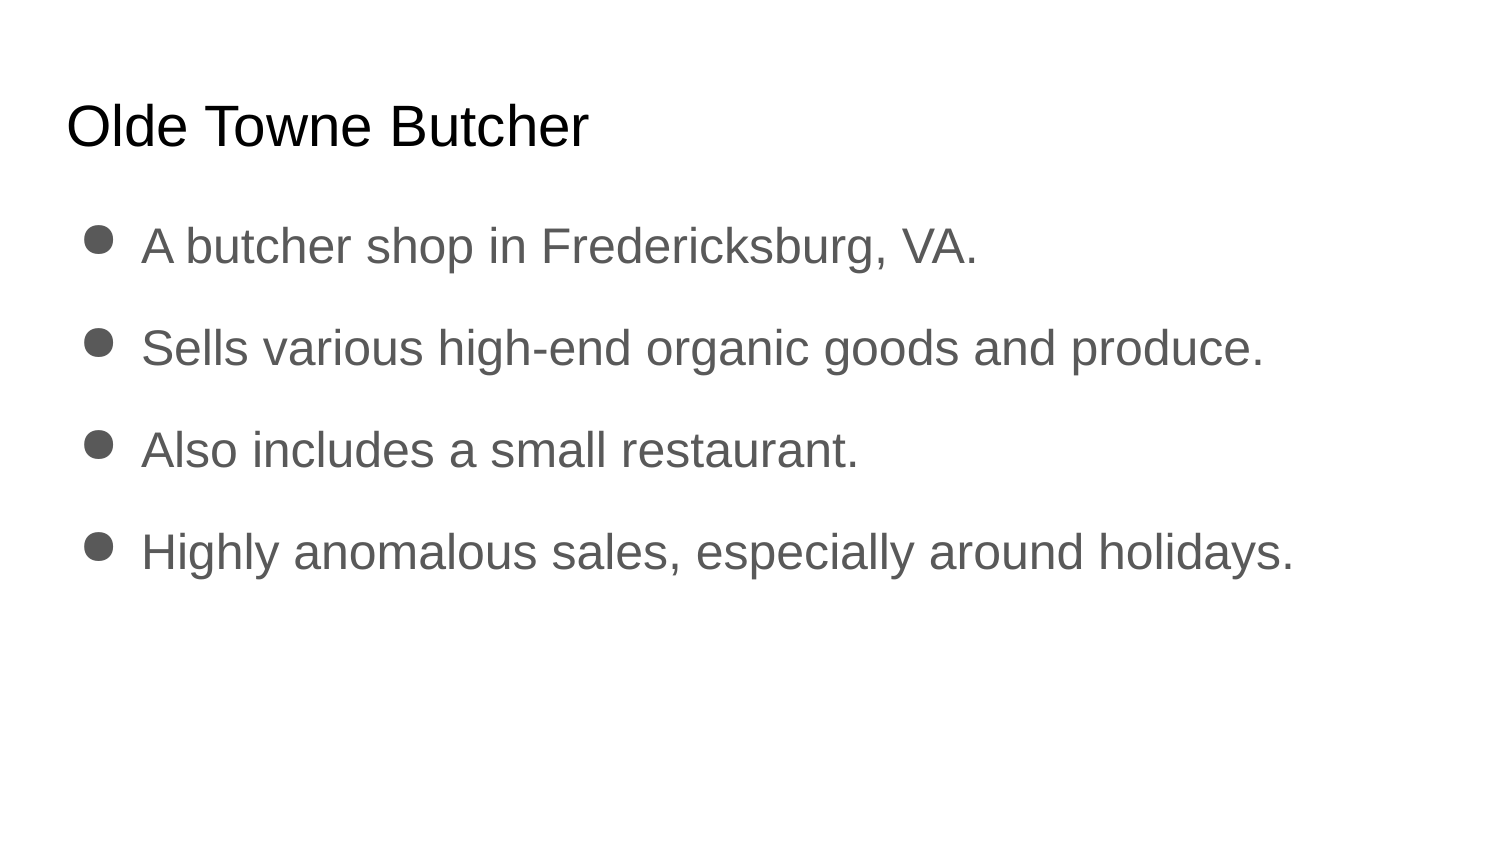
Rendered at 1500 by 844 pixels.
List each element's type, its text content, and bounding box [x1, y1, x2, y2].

list A butcher shop in Fredericksburg, VA. Sells various high-end organic goods and produce. Also includes a small restaurant. Highly anomalous sales, especially around holidays. [51, 189, 1449, 750]
title Olde Towne Butcher [51, 72, 1449, 167]
